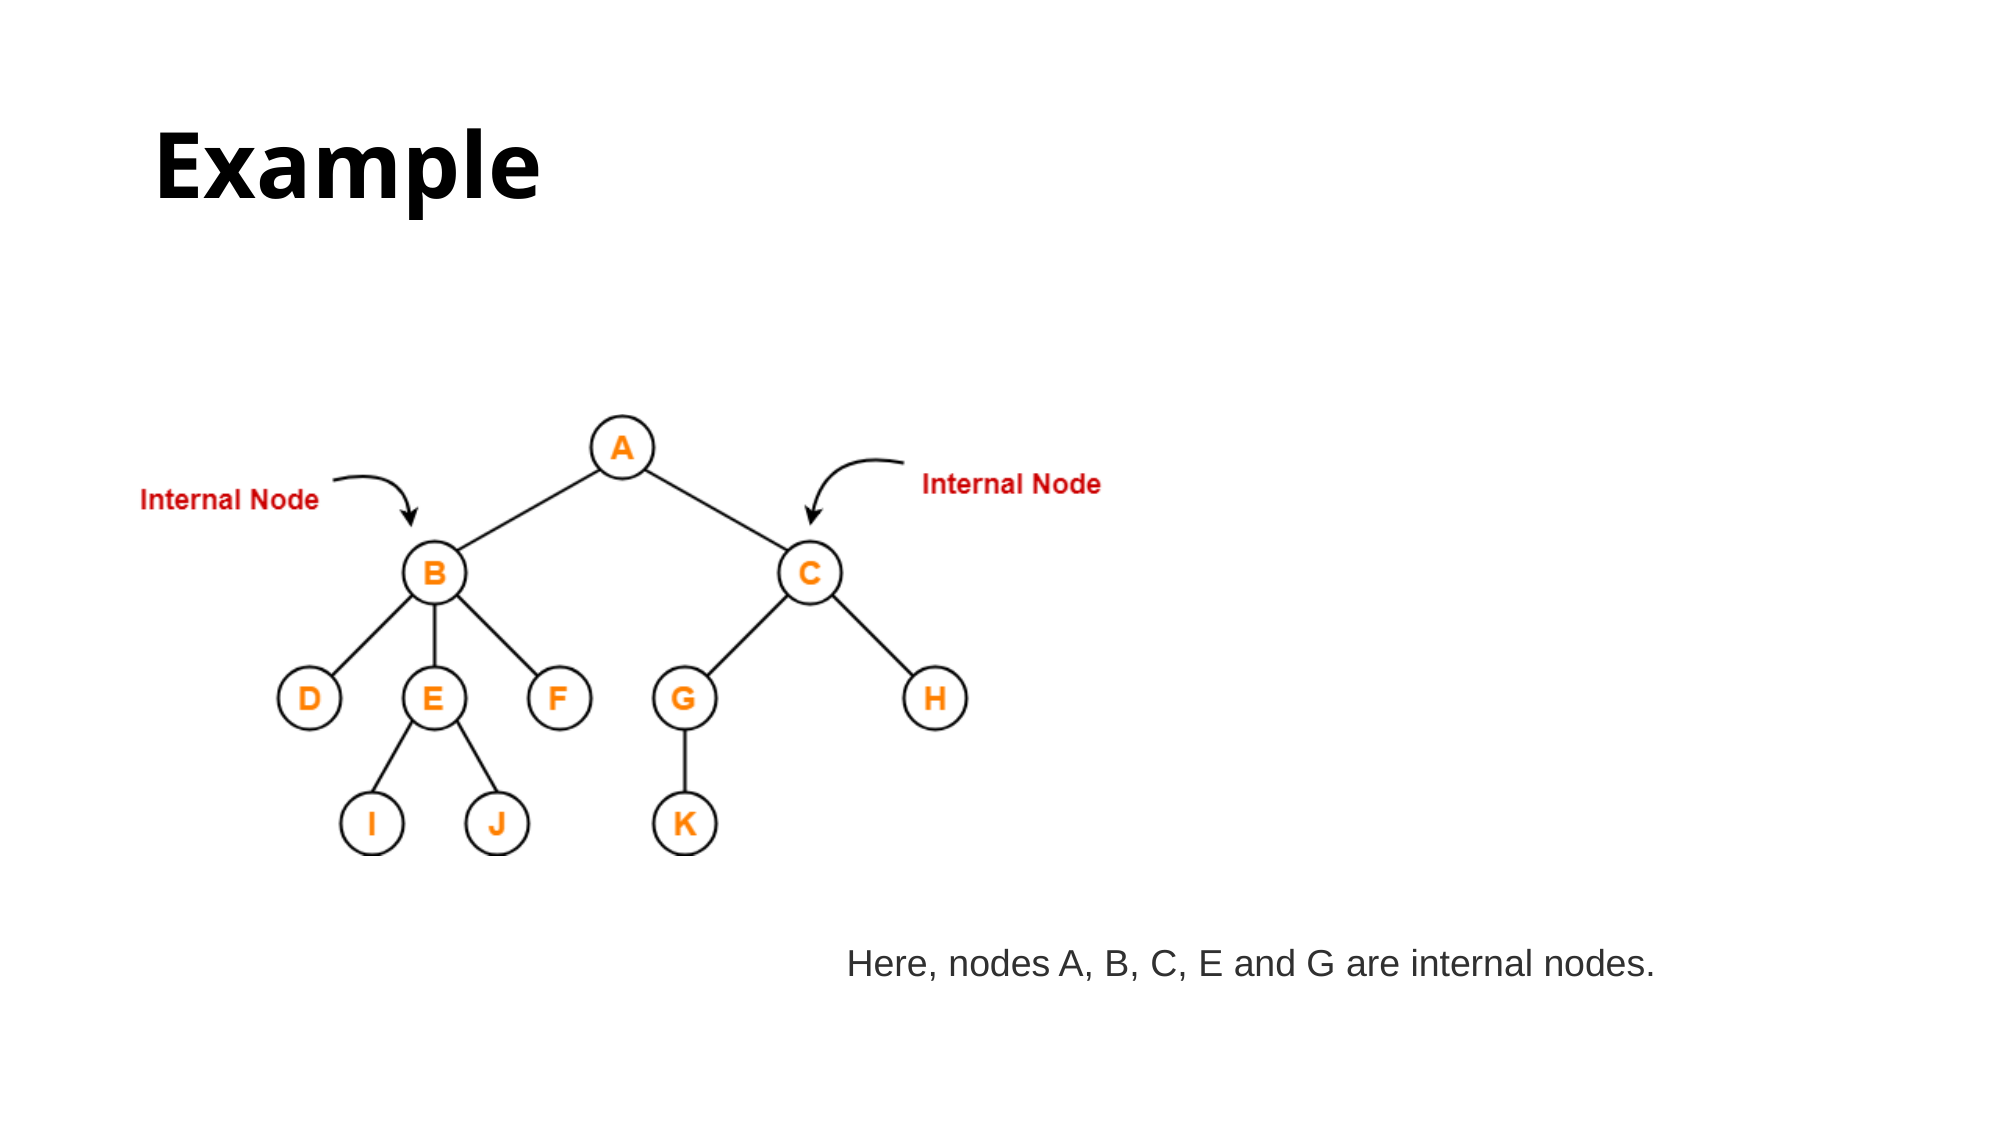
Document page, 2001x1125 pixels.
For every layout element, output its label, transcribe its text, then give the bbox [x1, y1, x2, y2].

title Example [137, 59, 1863, 278]
text_box Here, nodes A, B, C, E and G are internal nodes. [831, 931, 1672, 992]
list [137, 414, 1124, 856]
